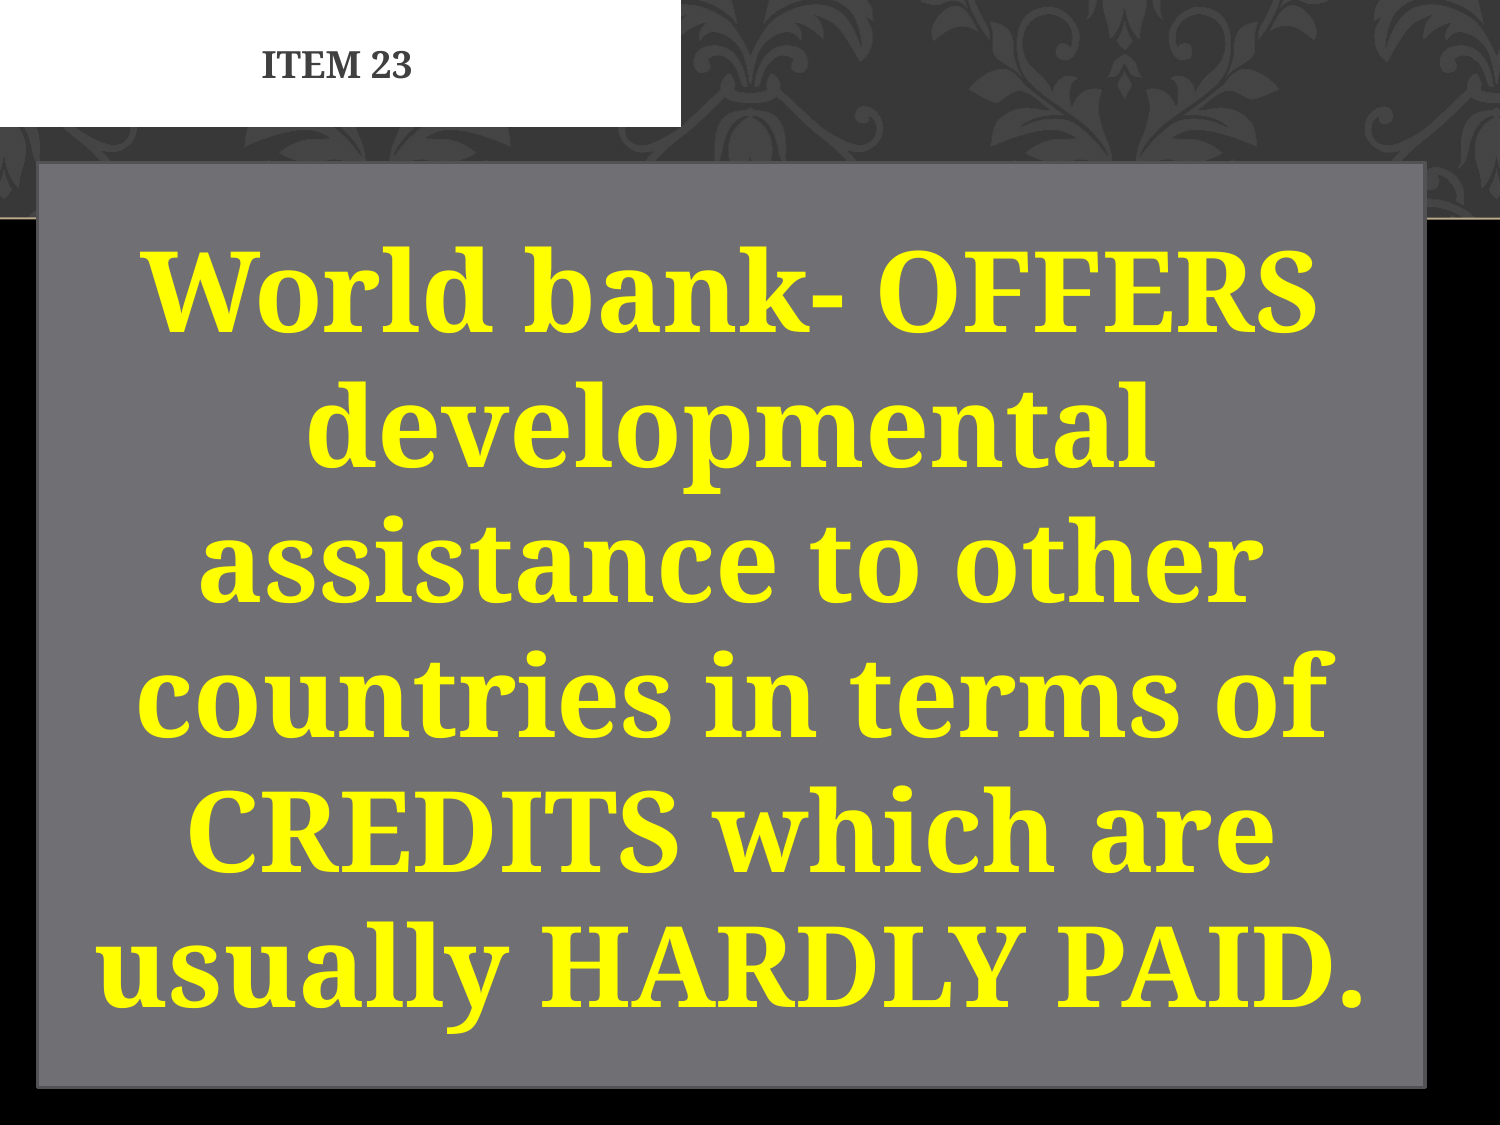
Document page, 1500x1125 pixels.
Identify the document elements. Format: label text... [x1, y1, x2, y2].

title Item 23 [0, 0, 681, 127]
text_box World bank- OFFERS developmental assistance to other countries in terms of CREDITS which are usually HARDLY PAID. [36, 161, 1427, 1089]
